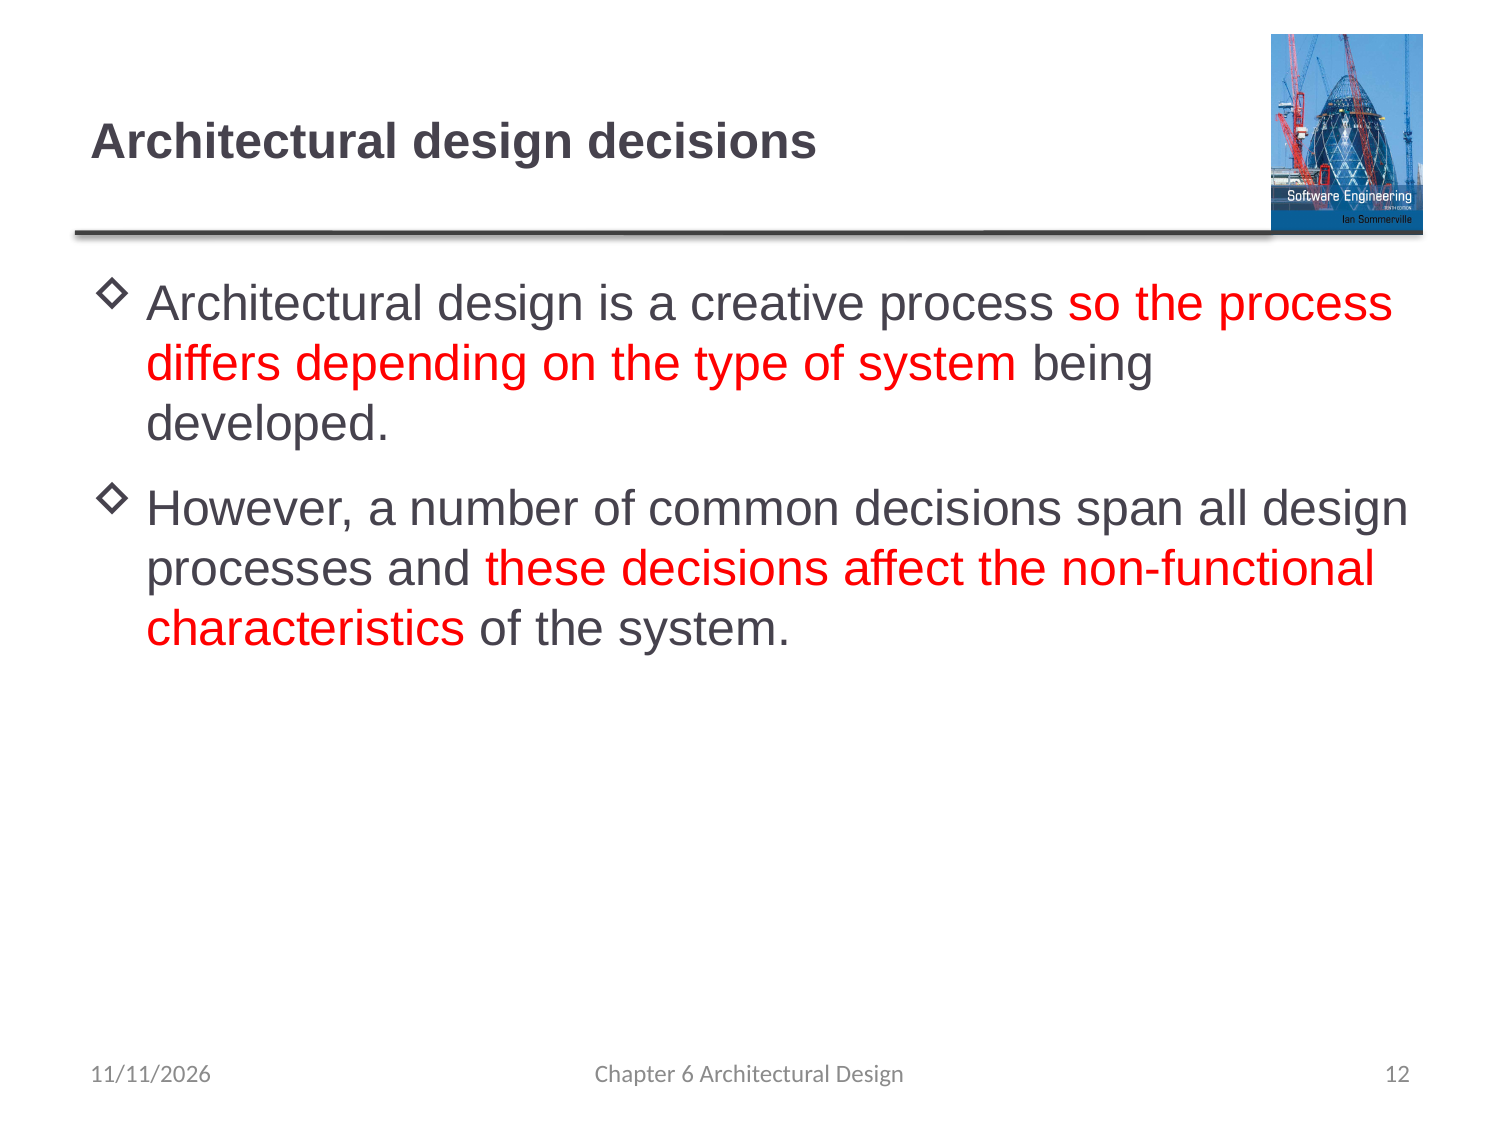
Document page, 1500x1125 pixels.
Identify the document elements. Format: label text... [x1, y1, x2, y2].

list Architectural design is a creative process so the process differs depending on the type of system being developed. However, a number of common decisions span all design processes and these decisions affect the non-functional characteristics of the system. [75, 262, 1425, 1005]
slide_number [75, 1042, 425, 1103]
picture [1271, 34, 1423, 230]
slide_number 12 [1074, 1042, 1425, 1103]
title Architectural design decisions [74, 44, 1272, 233]
footer Chapter 6 Architectural Design [512, 1042, 988, 1103]
